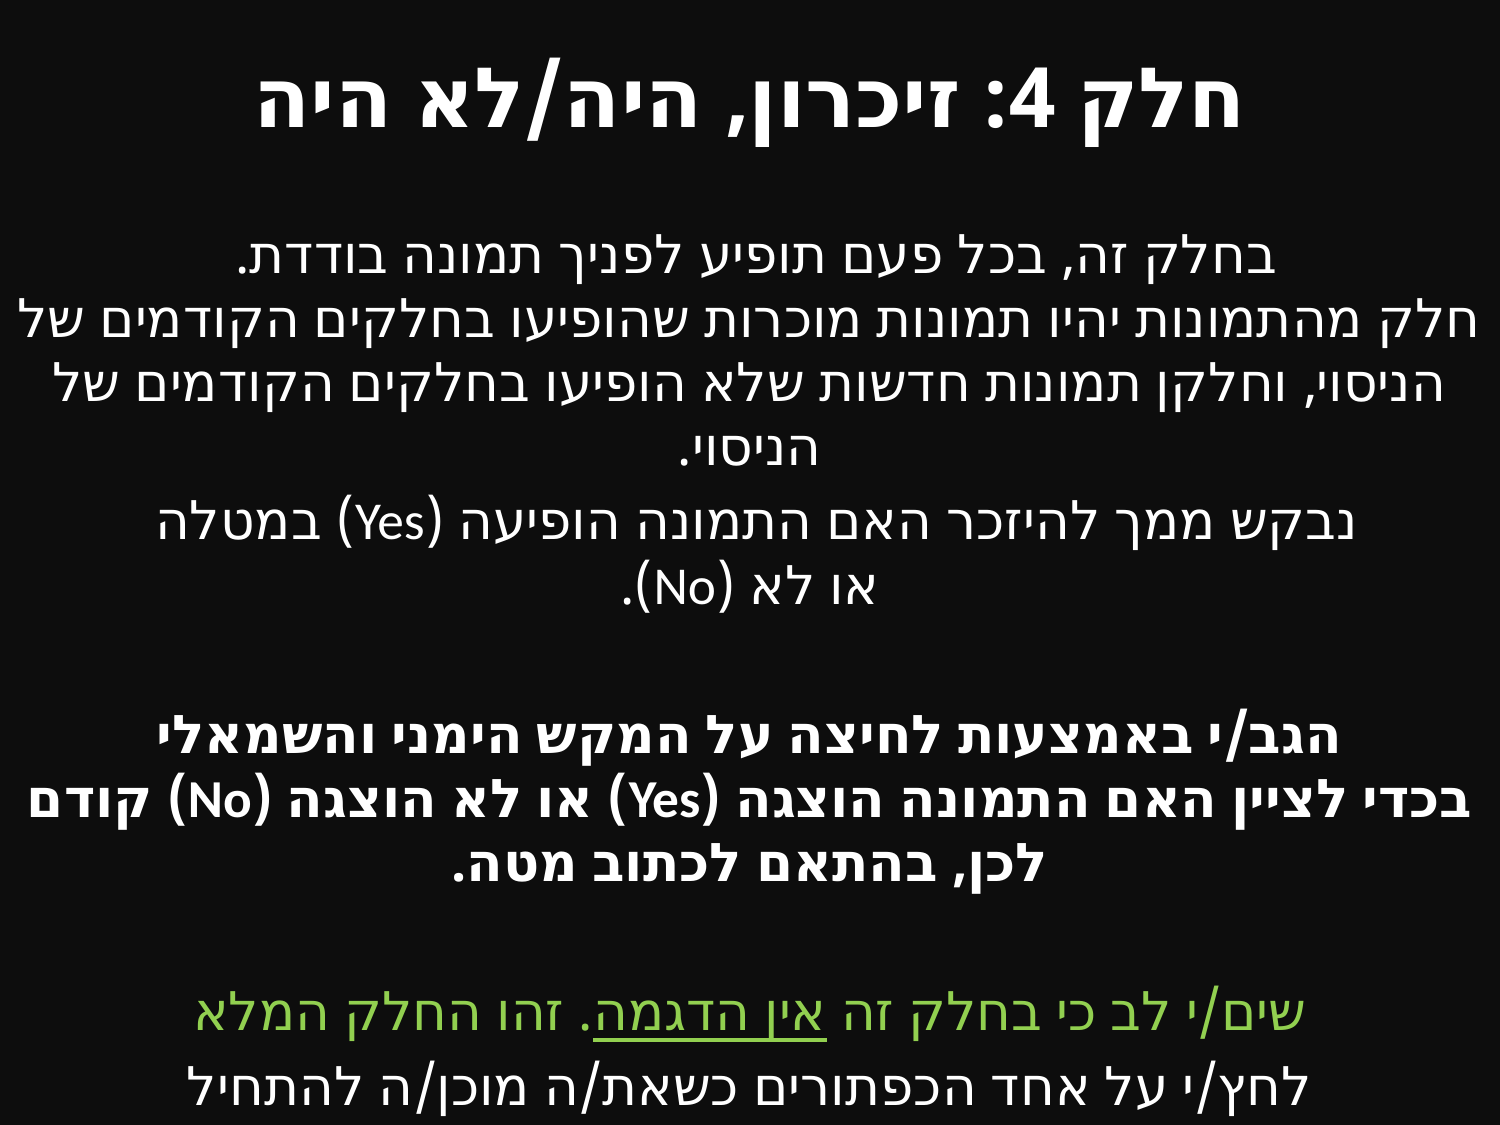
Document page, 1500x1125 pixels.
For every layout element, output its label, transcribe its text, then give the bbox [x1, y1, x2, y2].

title חלק 4: זיכרון, היה/לא היה [75, 0, 1425, 188]
list בחלק זה, בכל פעם תופיע לפניך תמונה בודדת. חלק מהתמונות יהיו תמונות מוכרות שהופיעו בחלקים הקודמים של הניסוי, וחלקן תמונות חדשות שלא הופיעו בחלקים הקודמים של הניסוי. נבקש ממך להיזכר האם התמונה הופיעה (Yes) במטלה או לא (No). הגב/י באמצעות לחיצה על המקש הימני והשמאלי בכדי לציין האם התמונה הוצגה (Yes) או לא הוצגה (No) קודם לכן, בהתאם לכתוב מטה. שים/י לב כי בחלק זה אין הדגמה. זהו החלק המלא לחץ/י על אחד הכפתורים כשאת/ה מוכן/ה להתחיל [0, 212, 1500, 1125]
